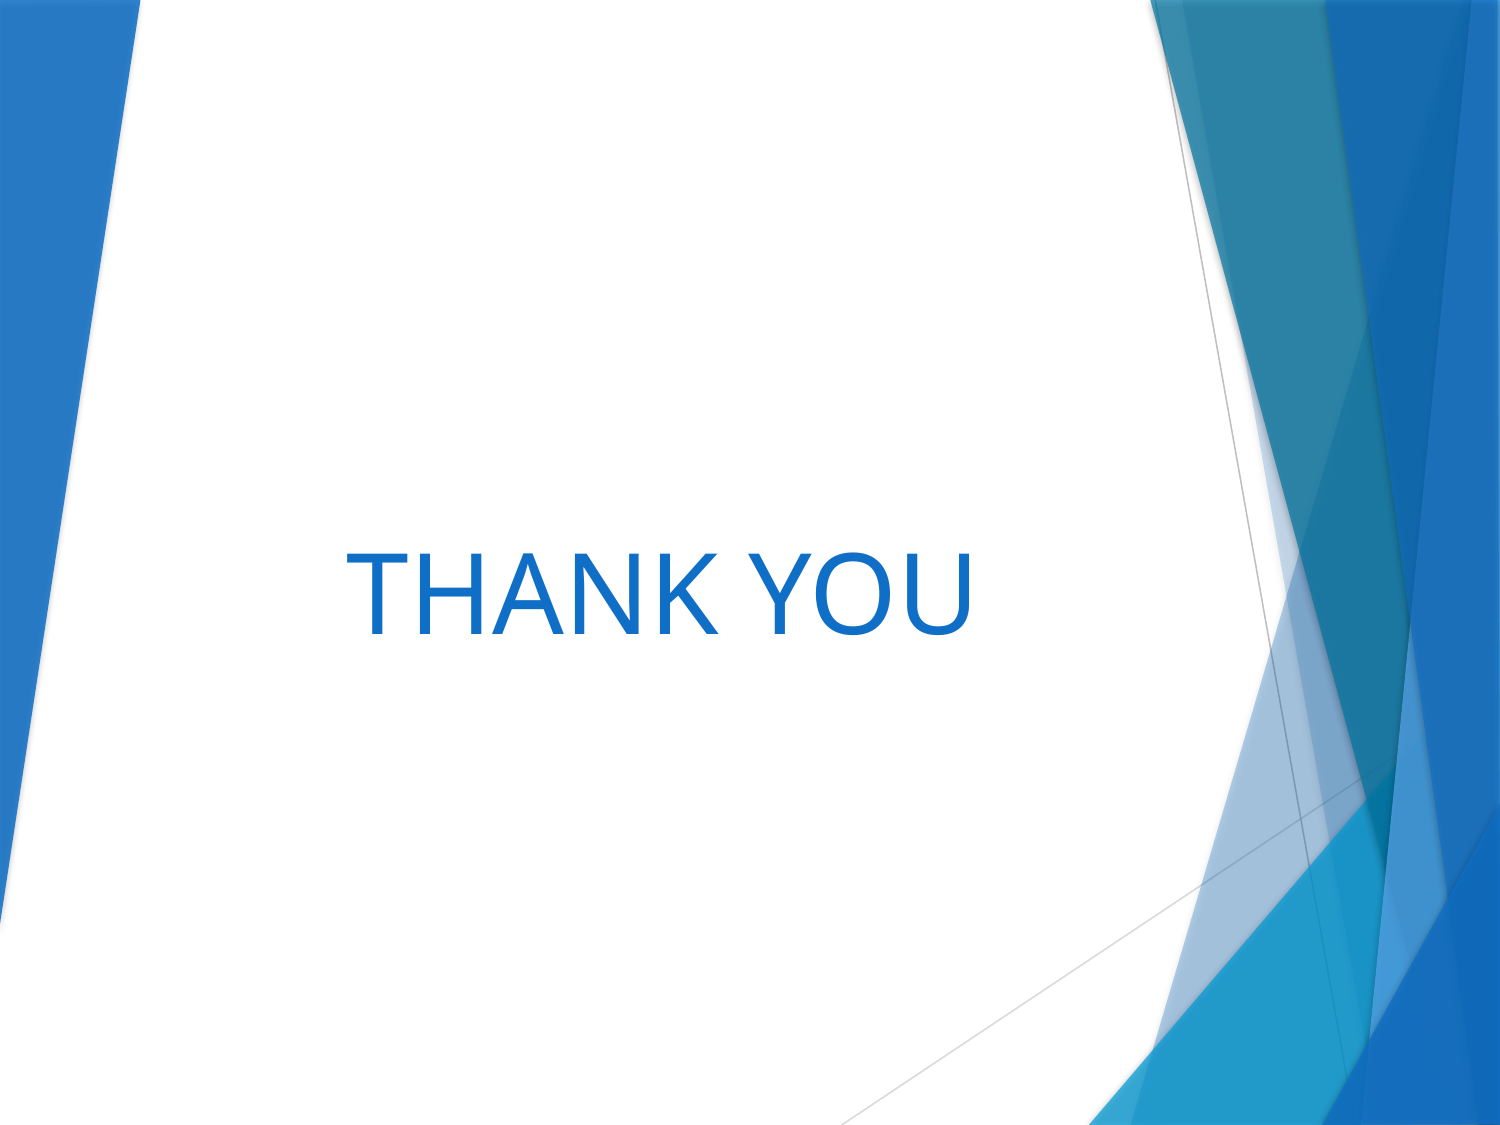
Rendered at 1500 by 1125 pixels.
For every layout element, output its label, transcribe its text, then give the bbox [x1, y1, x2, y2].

title THANK YOU [185, 394, 1142, 665]
